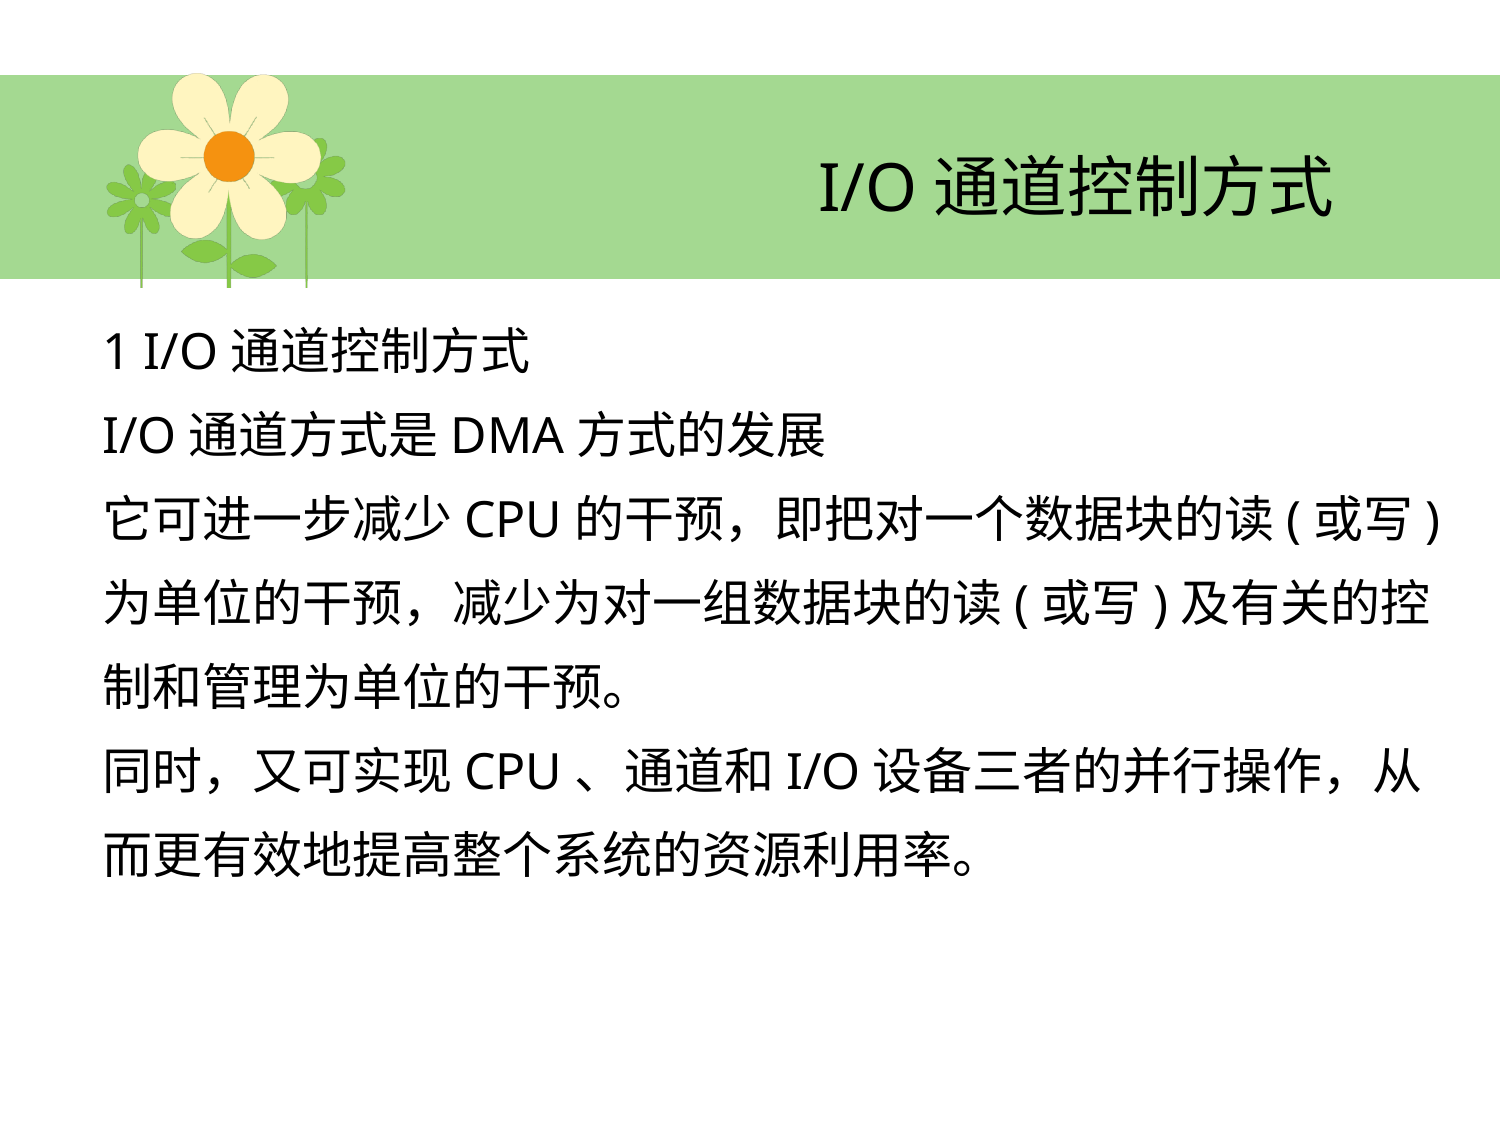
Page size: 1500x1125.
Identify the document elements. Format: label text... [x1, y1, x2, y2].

list 1 I/O通道控制方式 I/O通道方式是DMA方式的发展 它可进一步减少CPU的干预，即把对一个数据块的读(或写)为单位的干预，减少为对一组数据块的读(或写)及有关的控制和管理为单位的干预。 同时，又可实现CPU、通道和I/O设备三者的并行操作，从而更有效地提高整个系统的资源利用率。 [84, 288, 1465, 1031]
picture [0, 0, 1500, 289]
